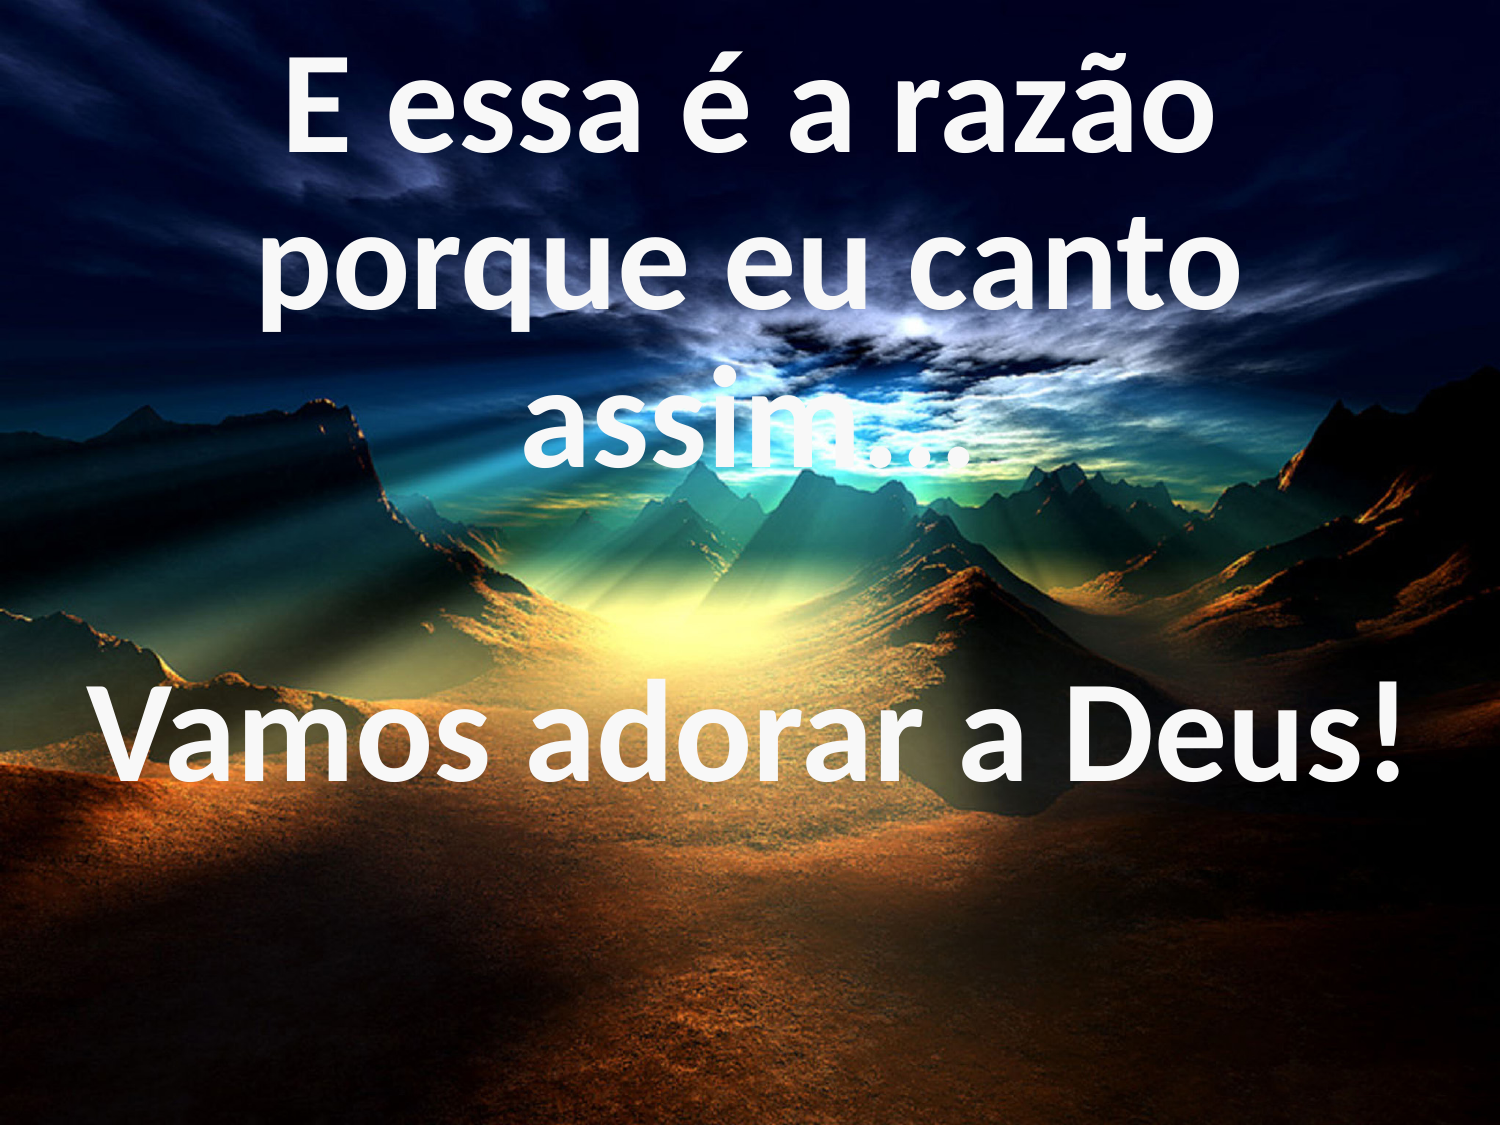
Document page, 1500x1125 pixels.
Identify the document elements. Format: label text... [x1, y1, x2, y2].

picture [0, 0, 1500, 1125]
text_box E essa é a razão porque eu canto assim... Vamos adorar a Deus! [18, 19, 1481, 821]
